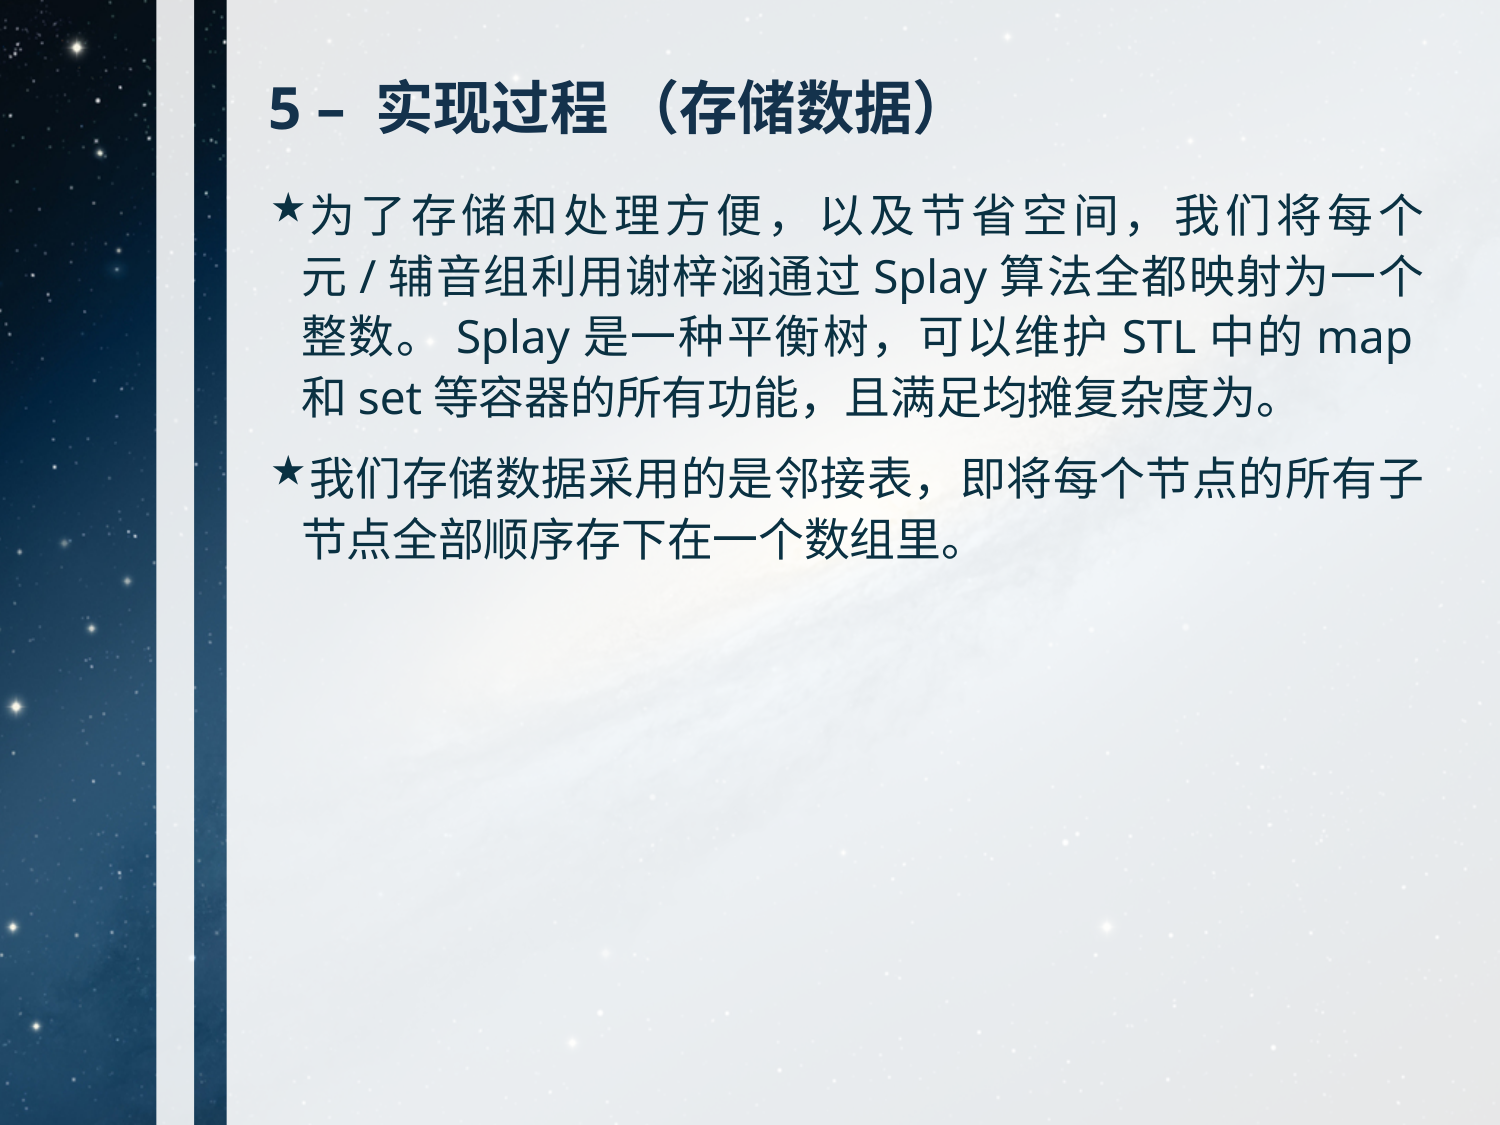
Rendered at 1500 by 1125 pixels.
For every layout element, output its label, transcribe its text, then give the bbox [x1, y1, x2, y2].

picture [195, 0, 226, 1125]
title 5 – 实现过程 （存储数据） [253, 35, 1440, 150]
picture [0, 0, 156, 1125]
